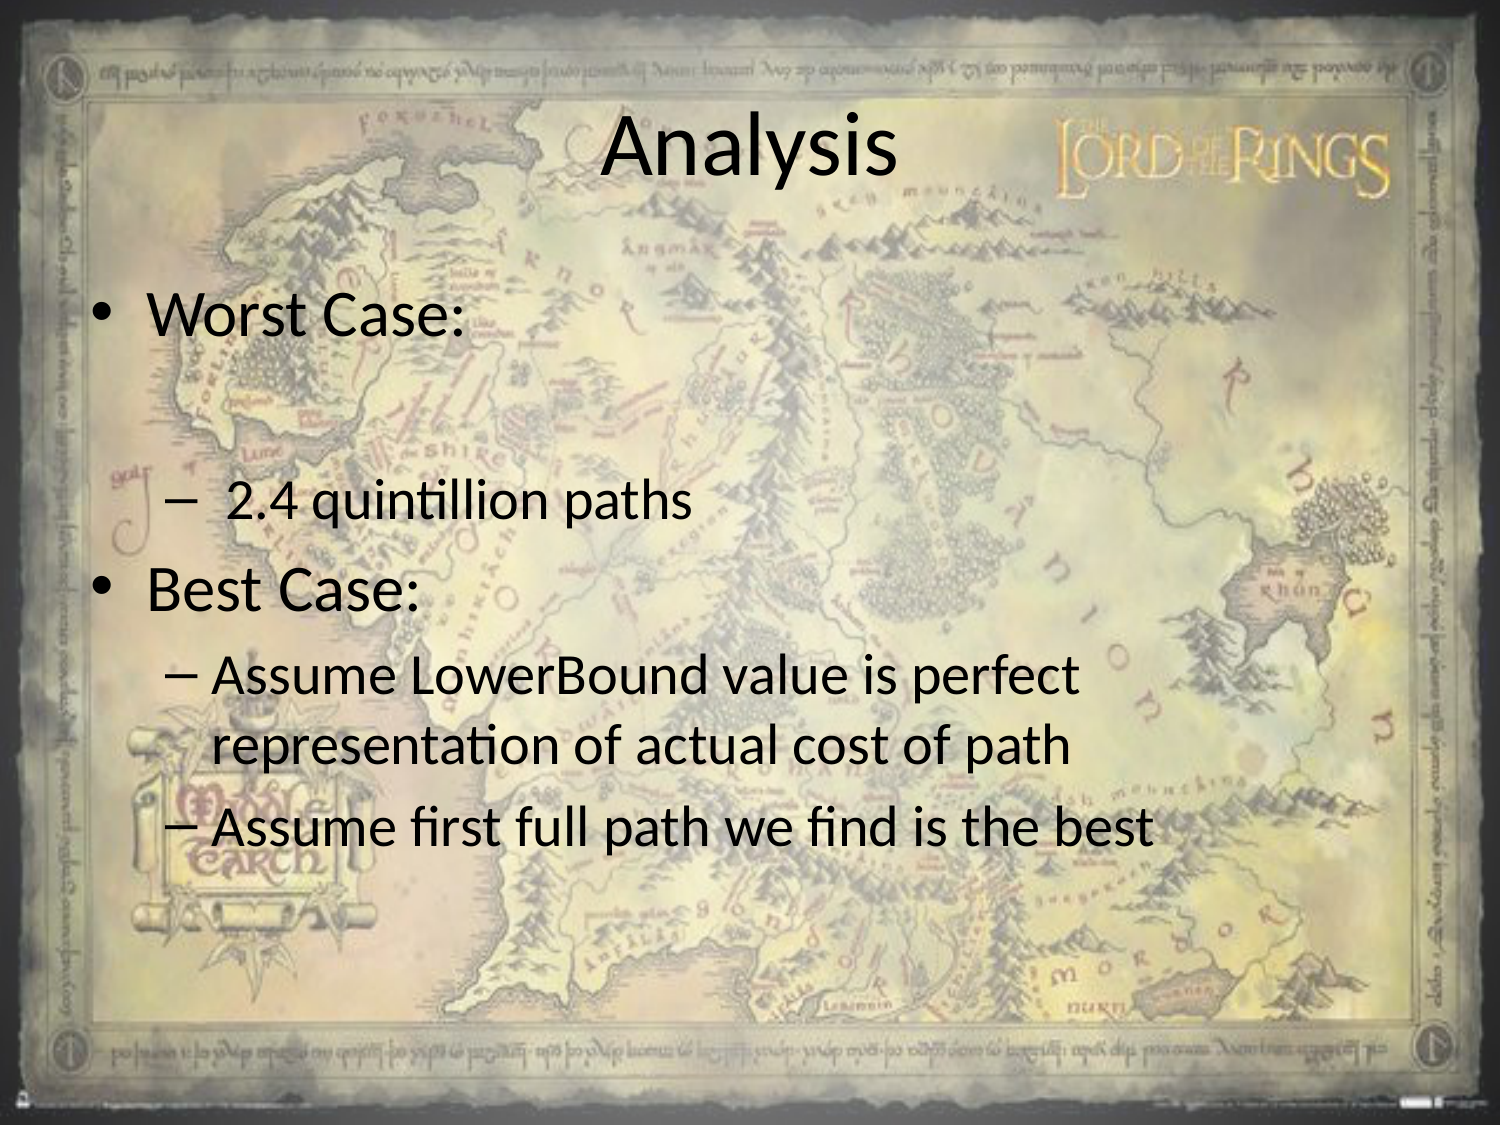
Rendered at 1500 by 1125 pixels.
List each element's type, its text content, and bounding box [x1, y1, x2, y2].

title Analysis [75, 45, 1425, 233]
picture [0, 0, 1500, 1125]
